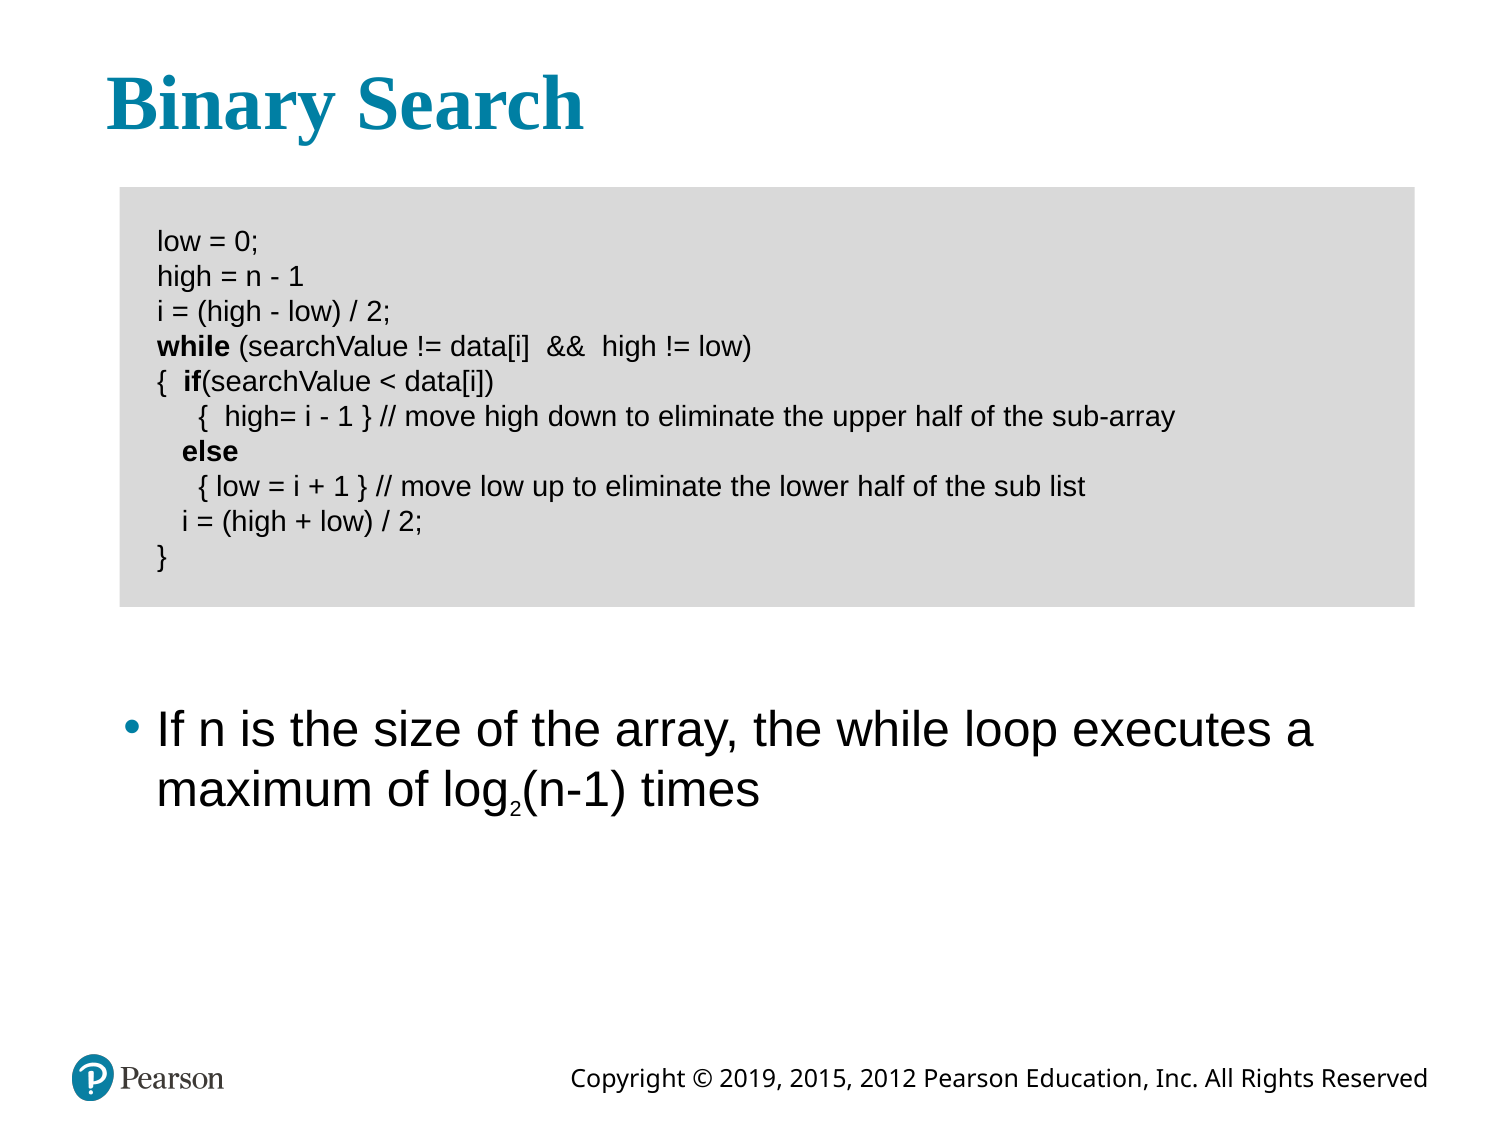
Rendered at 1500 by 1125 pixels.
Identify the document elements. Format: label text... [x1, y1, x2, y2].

title Binary Search [91, 35, 1443, 161]
picture [80, 1063, 106, 1088]
list If n is the size of the array, the while loop executes a maximum of log2(n-1) times [91, 681, 1427, 900]
picture [98, 1054, 224, 1101]
slide_number 27 [724, 1011, 1076, 1074]
text_box low = 0; high = n - 1 i = (high - low) / 2; while (searchValue != data[i] && high != low) { if(searchValue < data[i]) { high= i - 1 } // move high down to eliminate the upper half of the sub-array else { low = i + 1 } // move low up to eliminate the lower half of the sub list i = (high + low) / 2; } [119, 187, 1415, 607]
picture [72, 1054, 88, 1070]
picture [72, 1087, 83, 1101]
